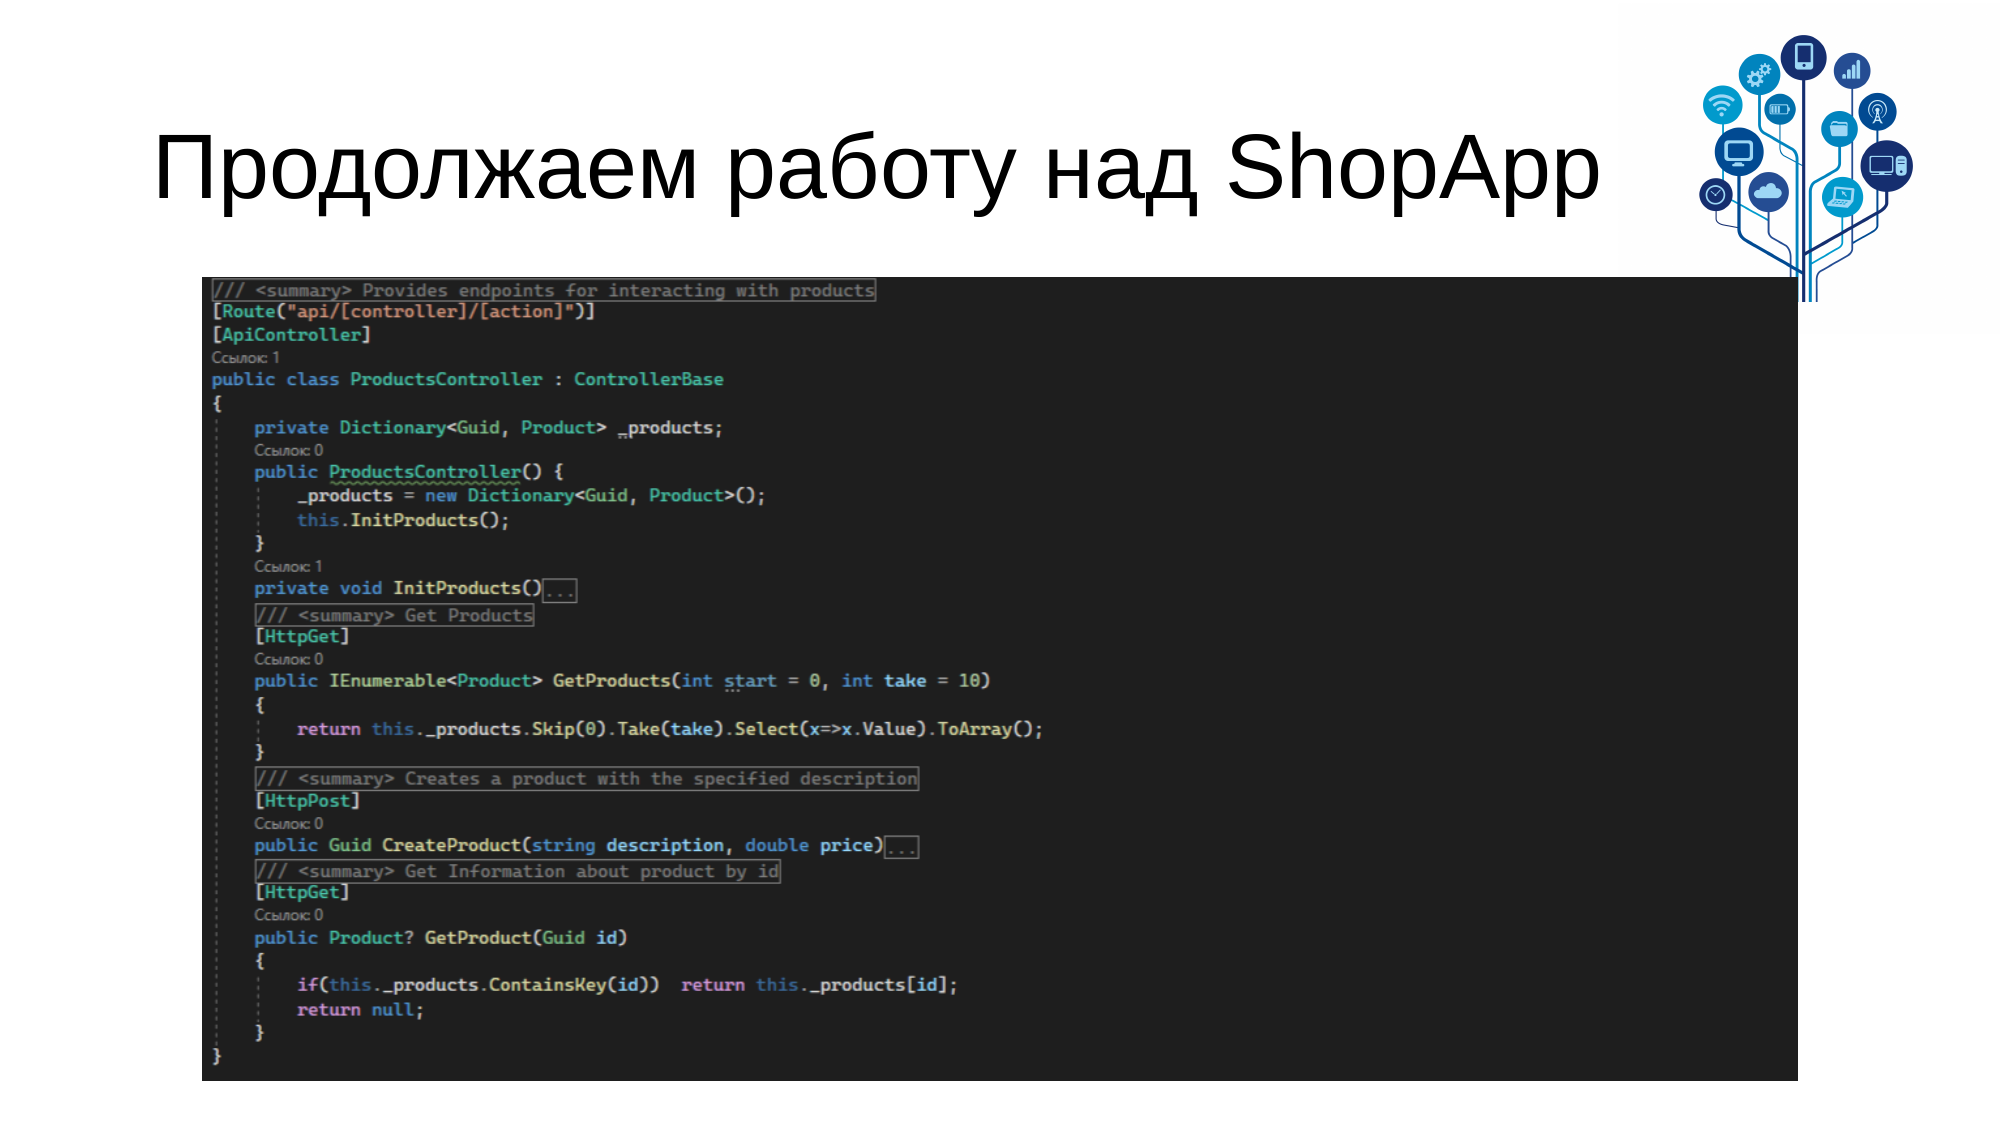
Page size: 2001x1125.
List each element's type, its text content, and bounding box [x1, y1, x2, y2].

picture [1618, 3, 2000, 334]
title Продолжаем работу над ShopApp [137, 59, 1692, 278]
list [202, 277, 1798, 1081]
